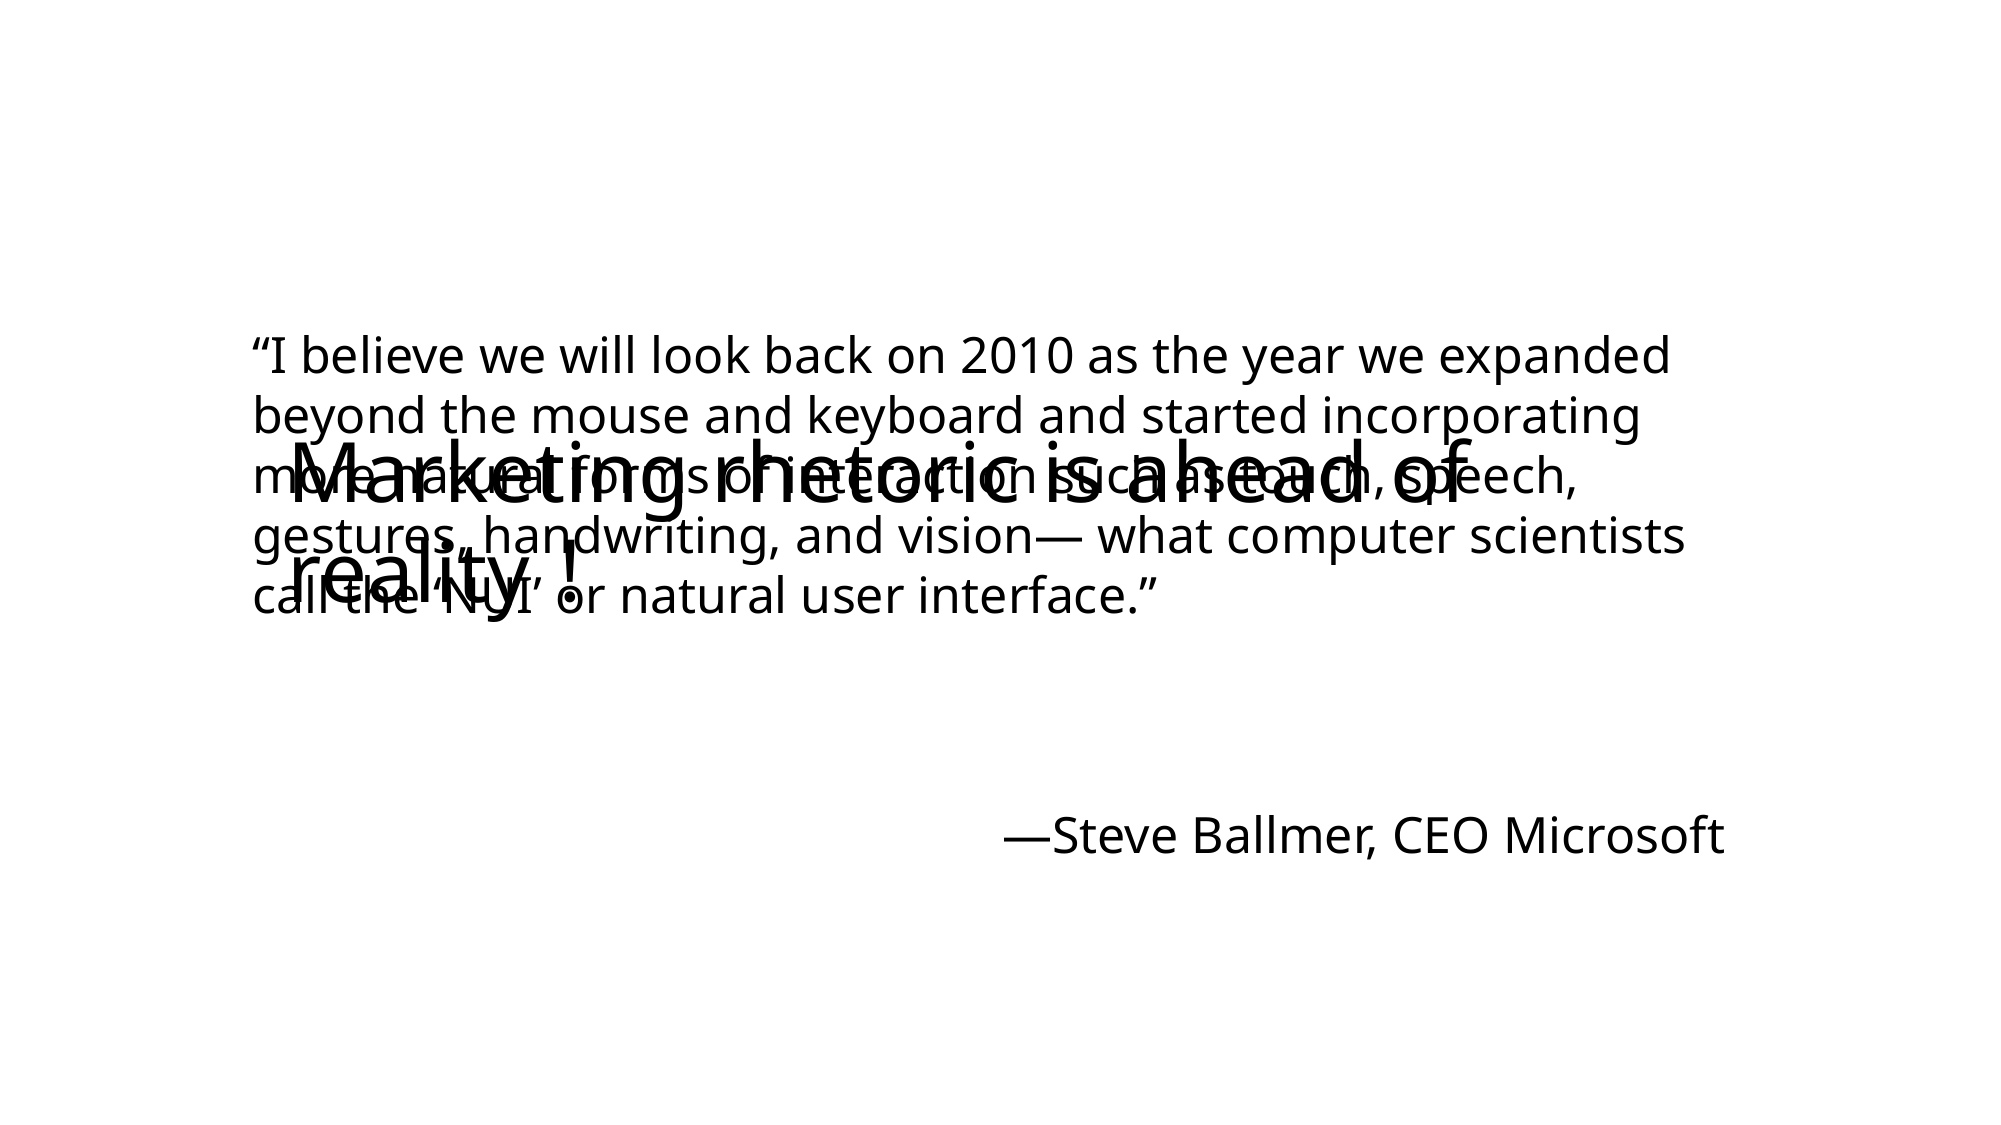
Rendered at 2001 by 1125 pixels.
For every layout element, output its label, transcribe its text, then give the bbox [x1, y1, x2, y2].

text_box “I believe we will look back on 2010 as the year we expanded beyond the mouse and keyboard and started incorporating more natural forms of interaction such as touch, speech, gestures, handwriting, and vision— what computer scientists call the ‘NUI’ or natural user interface.” —Steve Ballmer, CEO Microsoft [237, 316, 1763, 872]
text_box Marketing rhetoric is ahead of reality！ [273, 411, 1685, 627]
